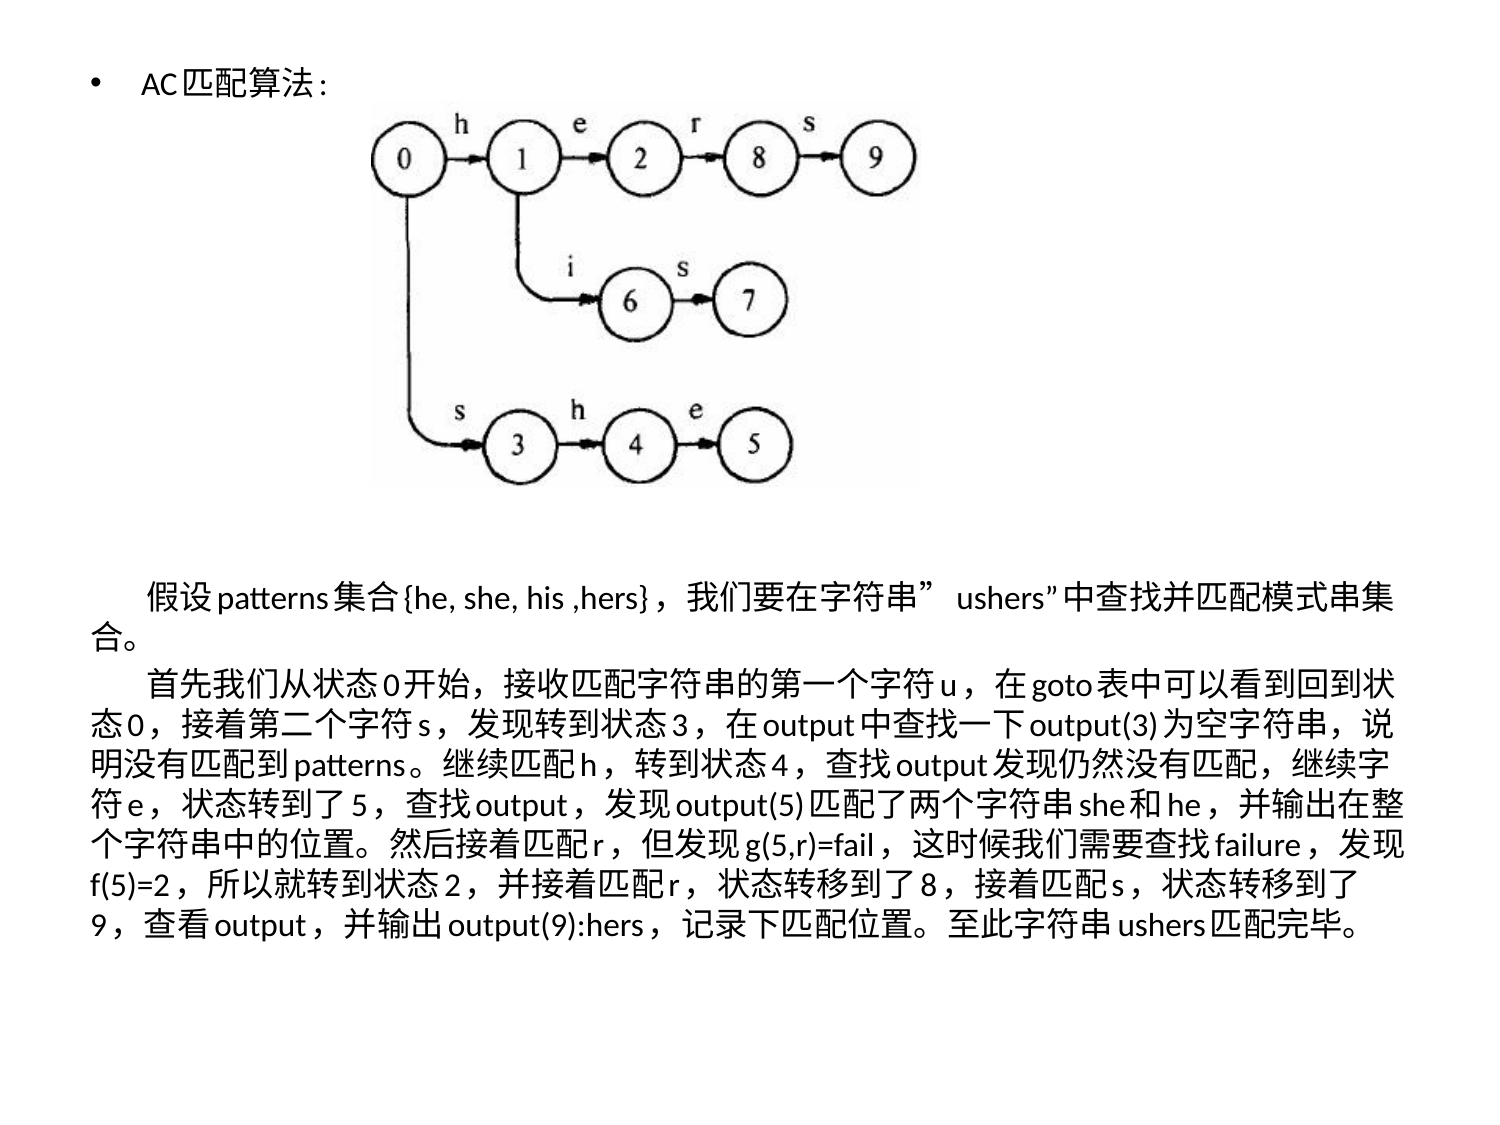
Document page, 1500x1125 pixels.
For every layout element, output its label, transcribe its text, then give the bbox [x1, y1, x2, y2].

picture [371, 101, 921, 487]
list AC匹配算法: 假设patterns集合{he, she, his ,hers}，我们要在字符串”ushers”中查找并匹配模式串集合。 首先我们从状态0开始，接收匹配字符串的第一个字符u，在goto表中可以看到回到状态0，接着第二个字符s，发现转到状态3，在output中查找一下output(3)为空字符串，说明没有匹配到patterns。继续匹配h，转到状态4，查找output发现仍然没有匹配，继续字符e，状态转到了5，查找output，发现output(5)匹配了两个字符串she和he，并输出在整个字符串中的位置。然后接着匹配r，但发现g(5,r)=fail，这时候我们需要查找failure，发现f(5)=2，所以就转到状态2，并接着匹配r，状态转移到了8，接着匹配s，状态转移到了9，查看output，并输出output(9):hers，记录下匹配位置。至此字符串ushers匹配完毕。 [75, 54, 1425, 1005]
